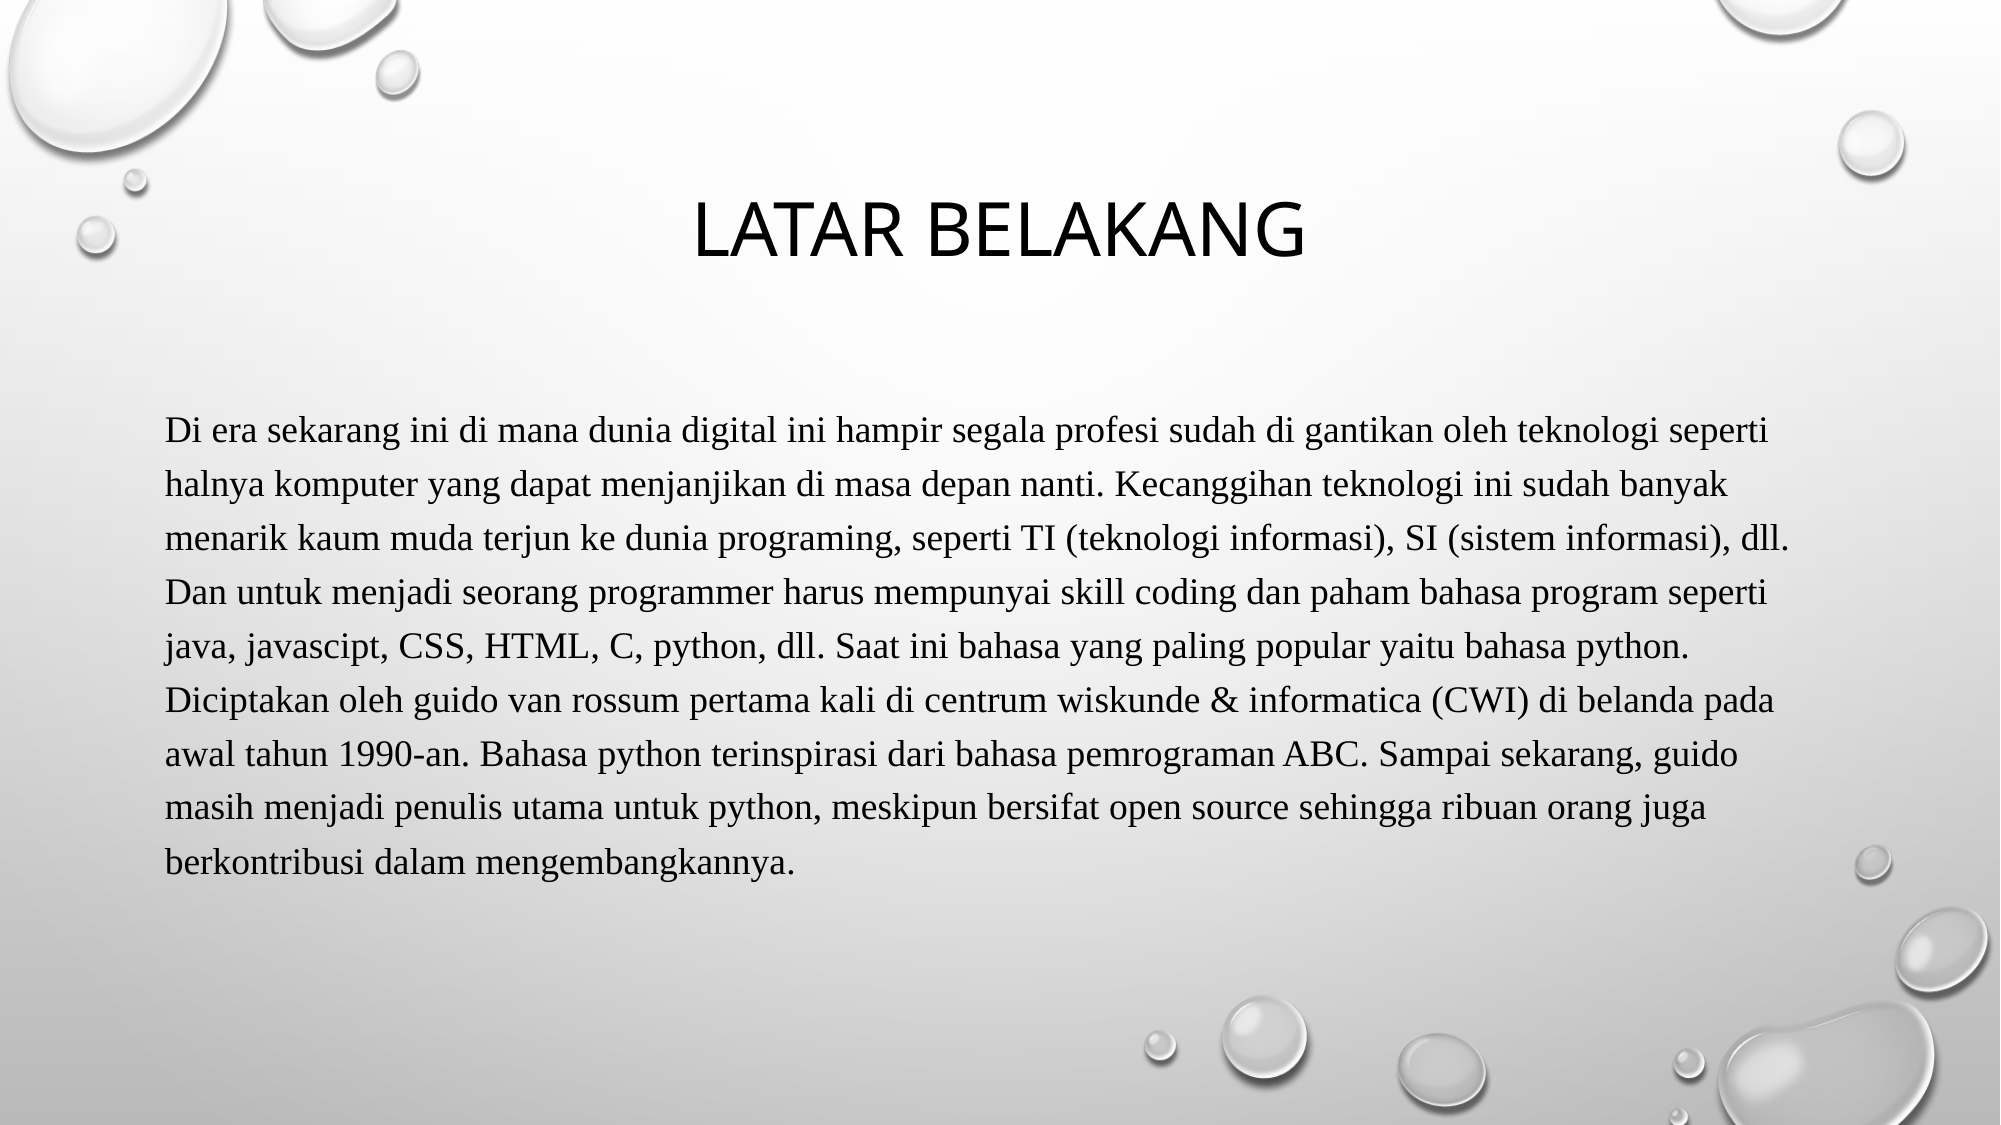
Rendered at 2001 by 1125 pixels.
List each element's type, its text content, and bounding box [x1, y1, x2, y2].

picture [0, 0, 2000, 1125]
list Di era sekarang ini di mana dunia digital ini hampir segala profesi sudah di gantikan oleh teknologi seperti halnya komputer yang dapat menjanjikan di masa depan nanti. Kecanggihan teknologi ini sudah banyak menarik kaum muda terjun ke dunia programing, seperti TI (teknologi informasi), SI (sistem informasi), dll. Dan untuk menjadi seorang programmer harus mempunyai skill coding dan paham bahasa program seperti java, javascipt, CSS, HTML, C, python, dll. Saat ini bahasa yang paling popular yaitu bahasa python. Diciptakan oleh guido van rossum pertama kali di centrum wiskunde & informatica (CWI) di belanda pada awal tahun 1990-an. Bahasa python terinspirasi dari bahasa pemrograman ABC. Sampai sekarang, guido masih menjadi penulis utama untuk python, meskipun bersifat open source sehingga ribuan orang juga berkontribusi dalam mengembangkannya. [149, 388, 1850, 981]
title Latar belakang [149, 101, 1851, 364]
